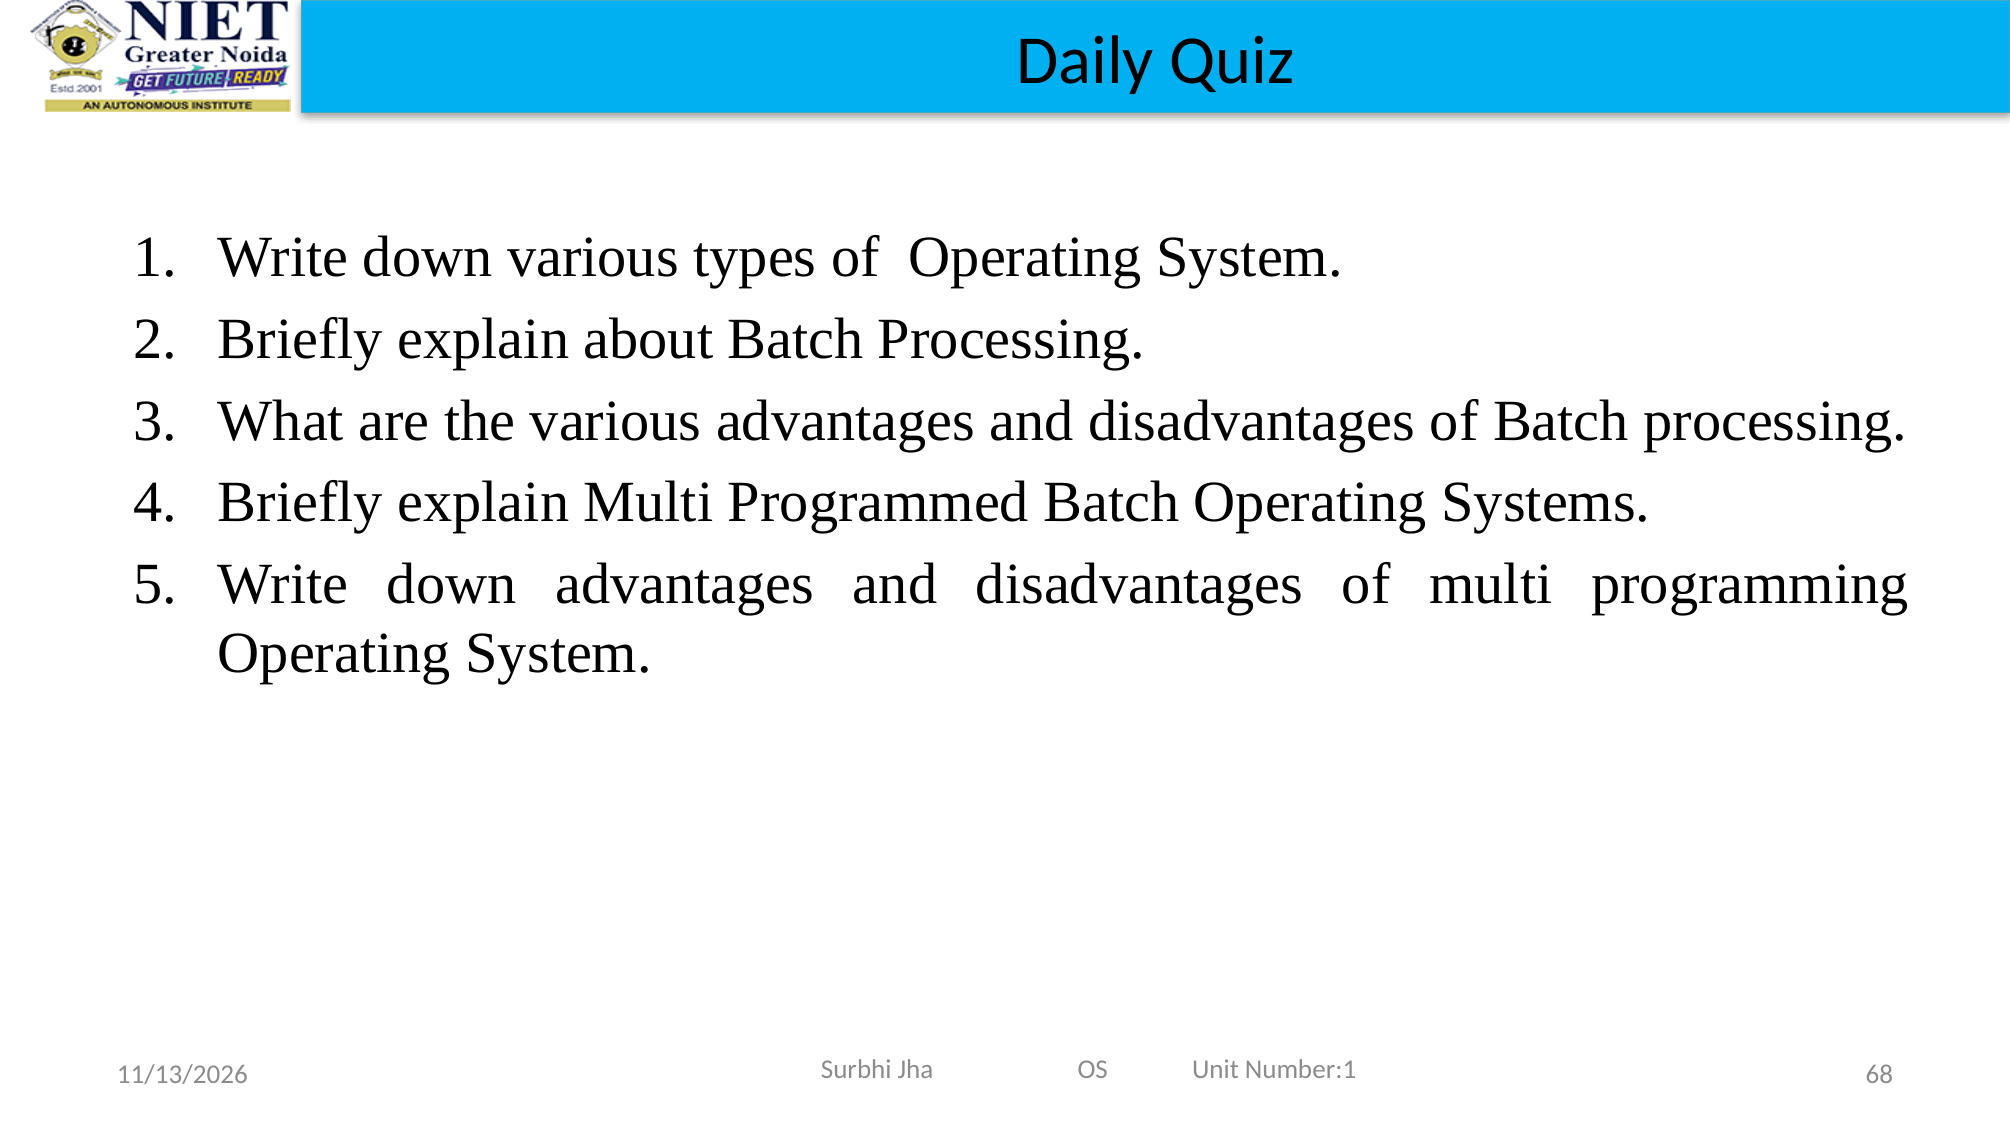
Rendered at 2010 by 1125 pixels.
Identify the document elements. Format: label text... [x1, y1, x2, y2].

picture [30, 0, 292, 112]
text_box Daily Quiz [301, 0, 2010, 113]
list Write down various types of Operating System. Briefly explain about Batch Processing. What are the various advantages and disadvantages of Batch processing. Briefly explain Multi Programmed Batch Operating Systems. Write down advantages and disadvantages of multi programming Operating System. [117, 128, 1927, 930]
footer Surbhi Jha OS Unit Number:1 [552, 1037, 1625, 1098]
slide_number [100, 1042, 570, 1103]
slide_number 68 [1440, 1042, 1910, 1103]
